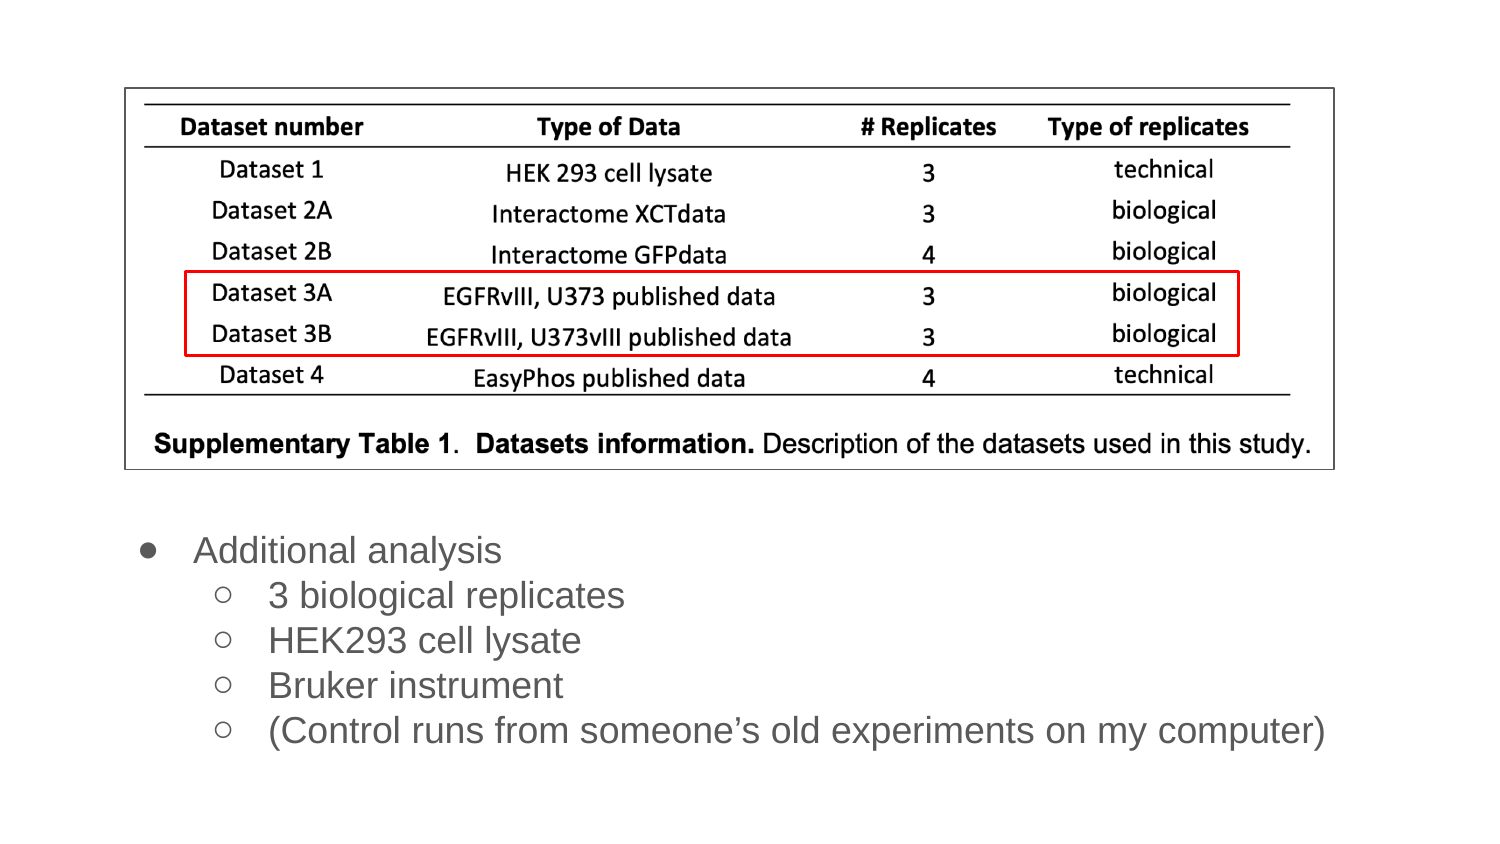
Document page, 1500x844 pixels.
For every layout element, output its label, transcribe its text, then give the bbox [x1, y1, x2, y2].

text_box Additional analysis 3 biological replicates HEK293 cell lysate Bruker instrument (Control runs from someone’s old experiments on my computer) [103, 510, 1418, 677]
picture [125, 88, 1334, 469]
